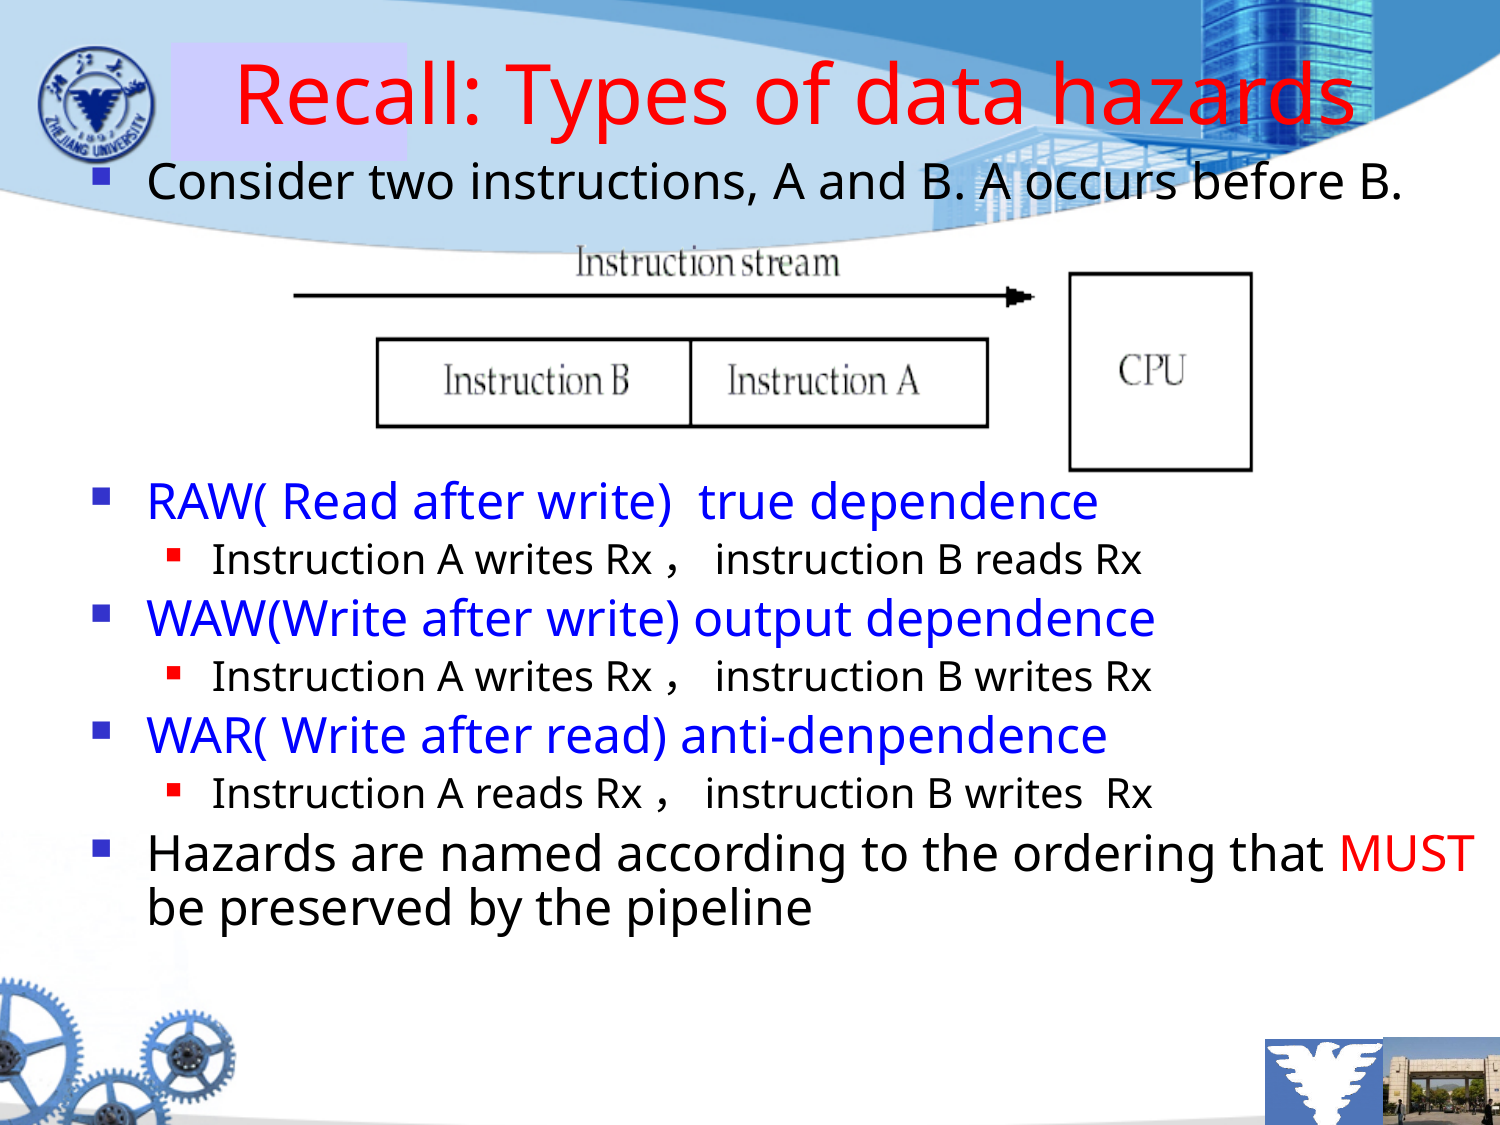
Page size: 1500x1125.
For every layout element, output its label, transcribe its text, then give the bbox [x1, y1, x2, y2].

picture [147, 231, 1336, 495]
title Recall: Types of data hazards [218, 0, 1500, 148]
list Consider two instructions, A and B. A occurs before B. RAW( Read after write) true dependence Instruction A writes Rx，instruction B reads Rx WAW(Write after write) output dependence Instruction A writes Rx，instruction B writes Rx WAR( Write after read) anti-denpendence Instruction A reads Rx，instruction B writes Rx Hazards are named according to the ordering that MUST be preserved by the pipeline [74, 148, 1500, 975]
picture [0, 0, 1500, 1125]
